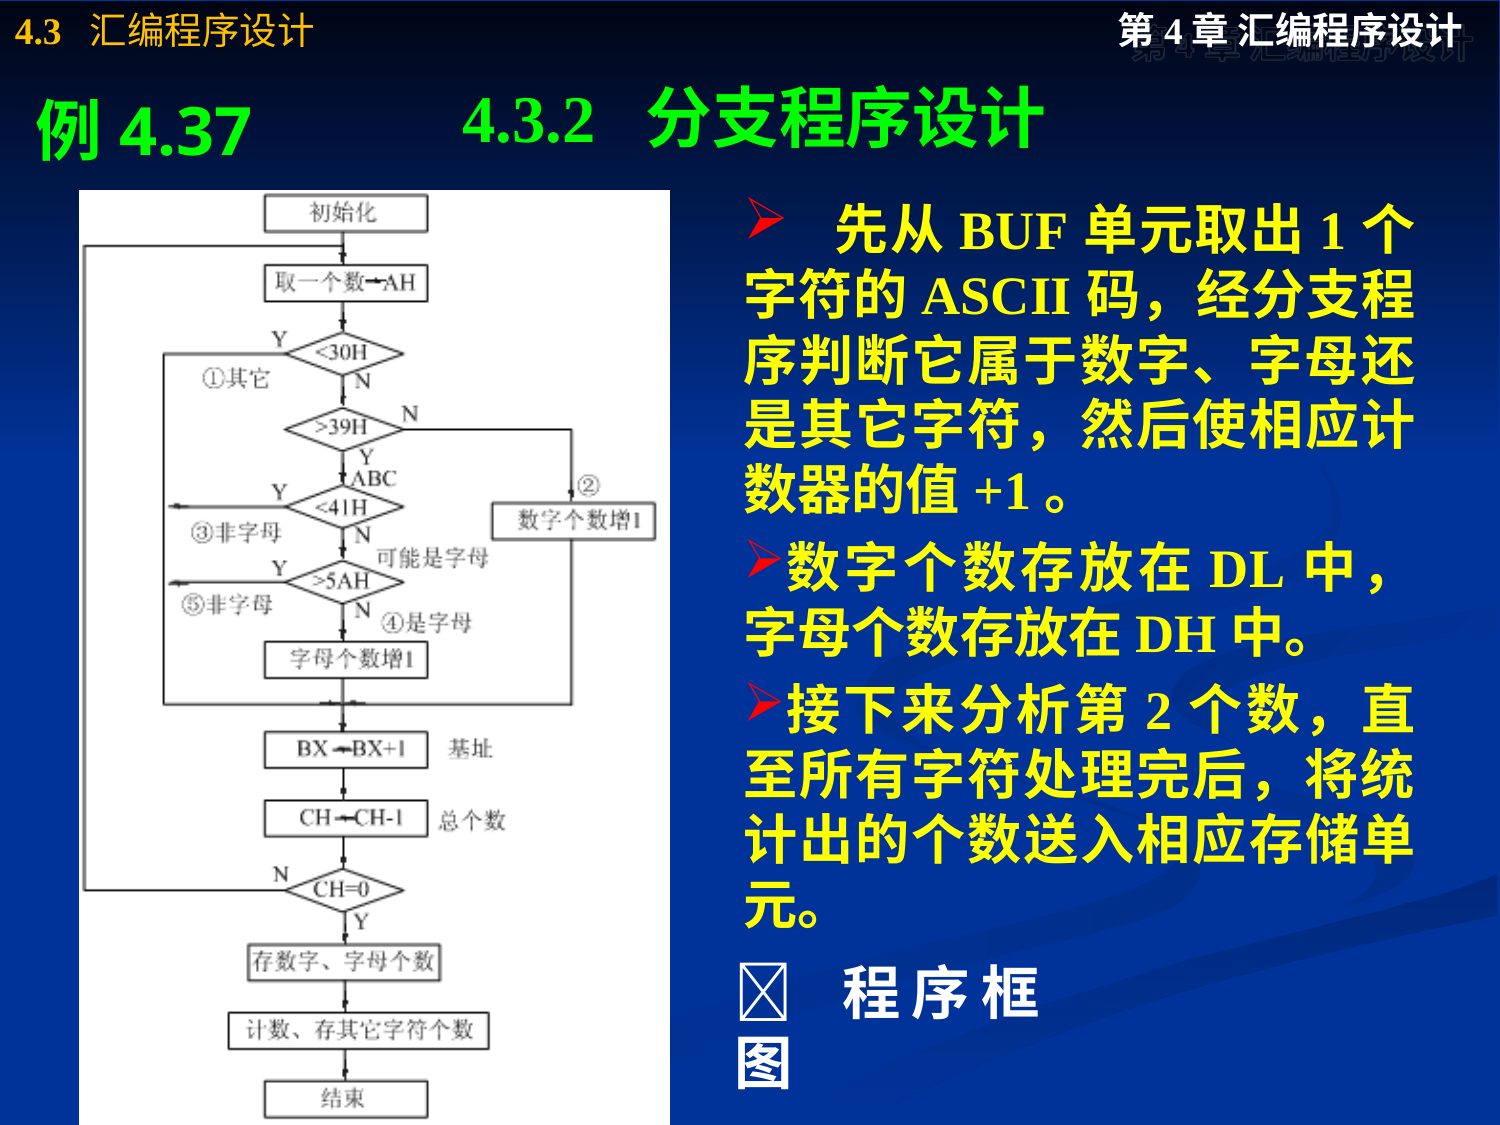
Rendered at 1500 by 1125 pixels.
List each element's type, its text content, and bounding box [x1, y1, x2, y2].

text_box 先从BUF单元取出1个字符的ASCII码，经分支程序判断它属于数字、字母还是其它字符，然后使相应计数器的值+1。 数字个数存放在DL中，字母个数存放在DH中。 接下来分析第2个数，直至所有字符处理完后，将统计出的个数送入相应存储单元。 [728, 183, 1431, 942]
title 4.3.2 分支程序设计 [78, 60, 1430, 172]
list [78, 190, 671, 1125]
text_box 例4.37 [20, 81, 268, 176]
text_box  程序框图 [720, 948, 1055, 1034]
